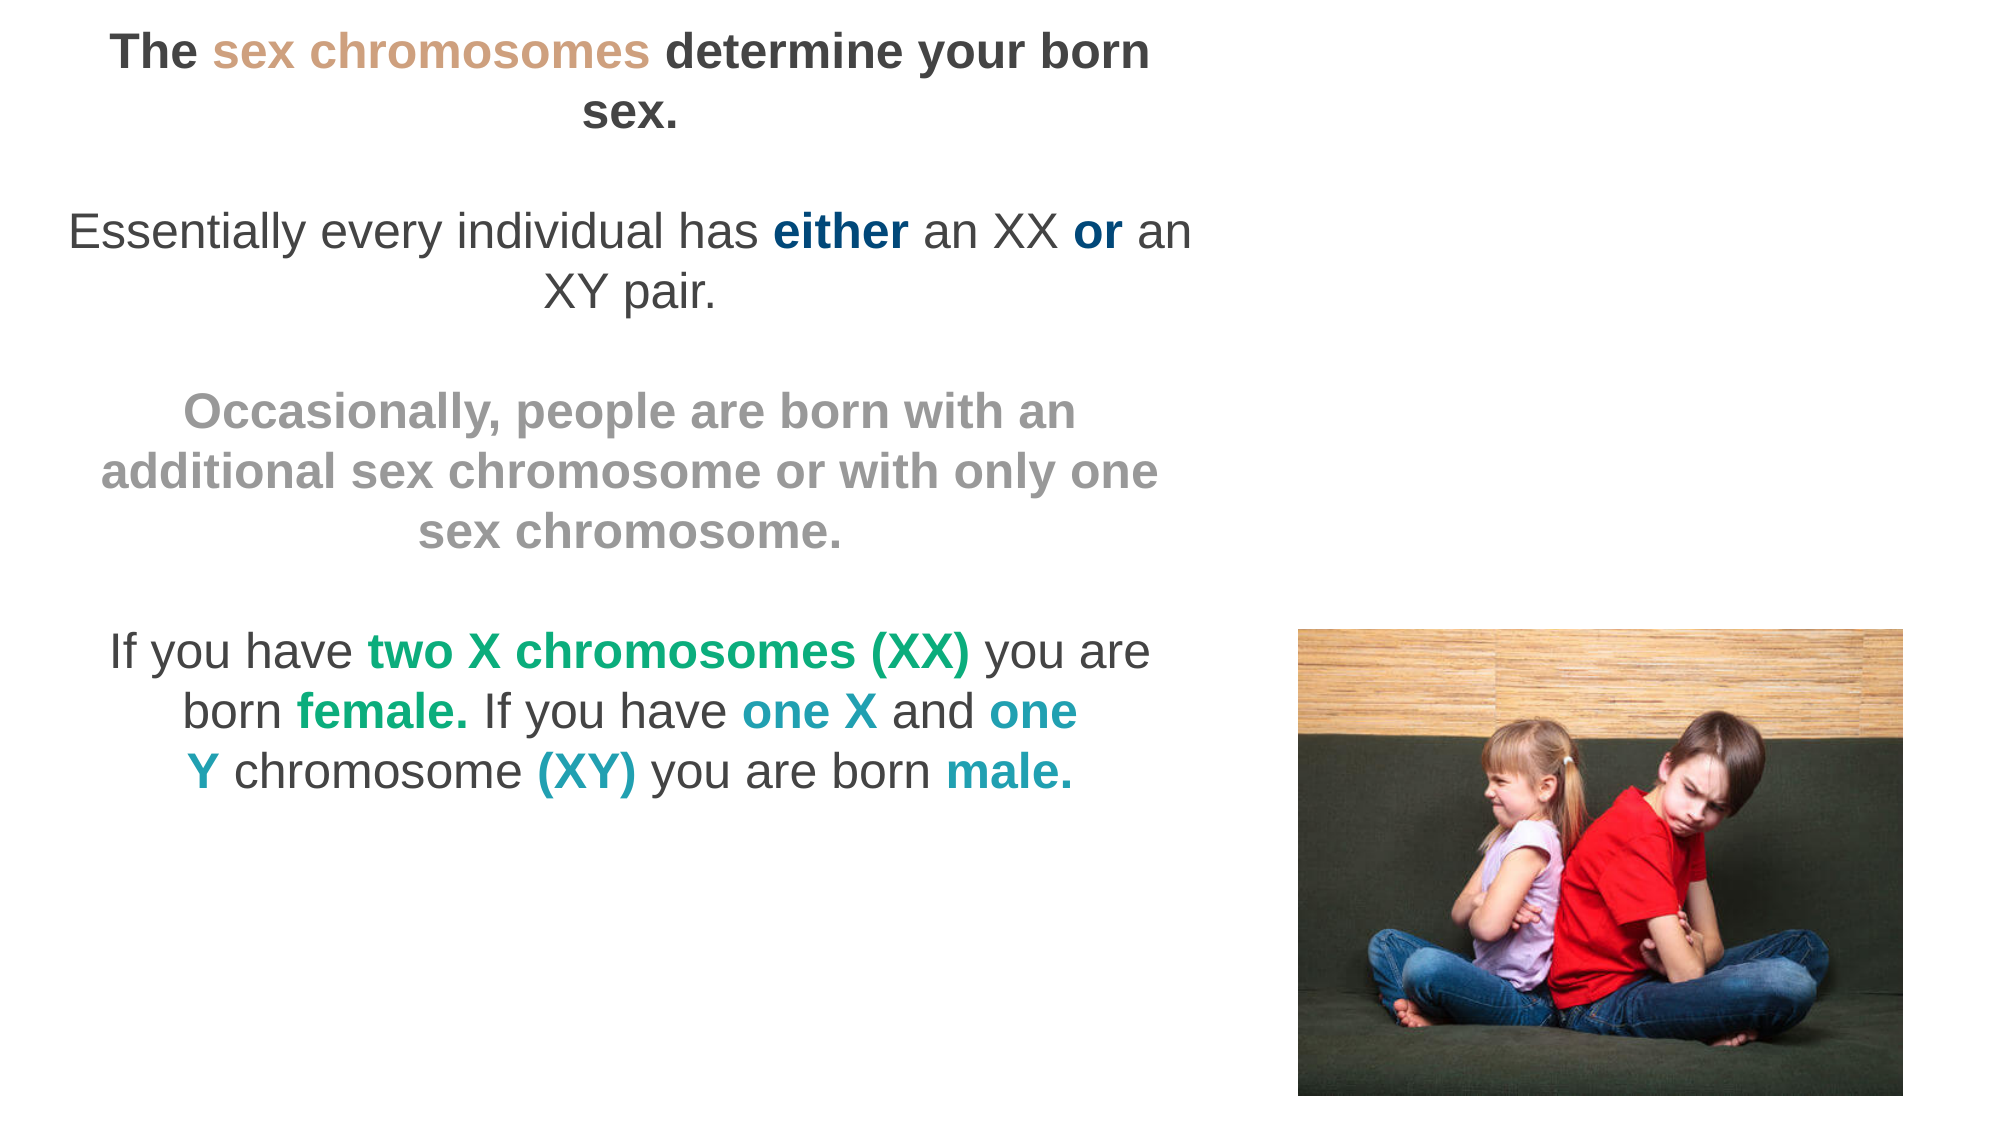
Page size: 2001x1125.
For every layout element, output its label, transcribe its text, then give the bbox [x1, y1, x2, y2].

picture [1298, 629, 1903, 1096]
text_box The sex chromosomes determine your born sex. Essentially every individual has either an XX or an XY pair. Occasionally, people are born with an additional sex chromosome or with only one sex chromosome. If you have two X chromosomes (XX) you are born female. If you have one X and one Y chromosome (XY) you are born male. [52, 11, 1209, 806]
